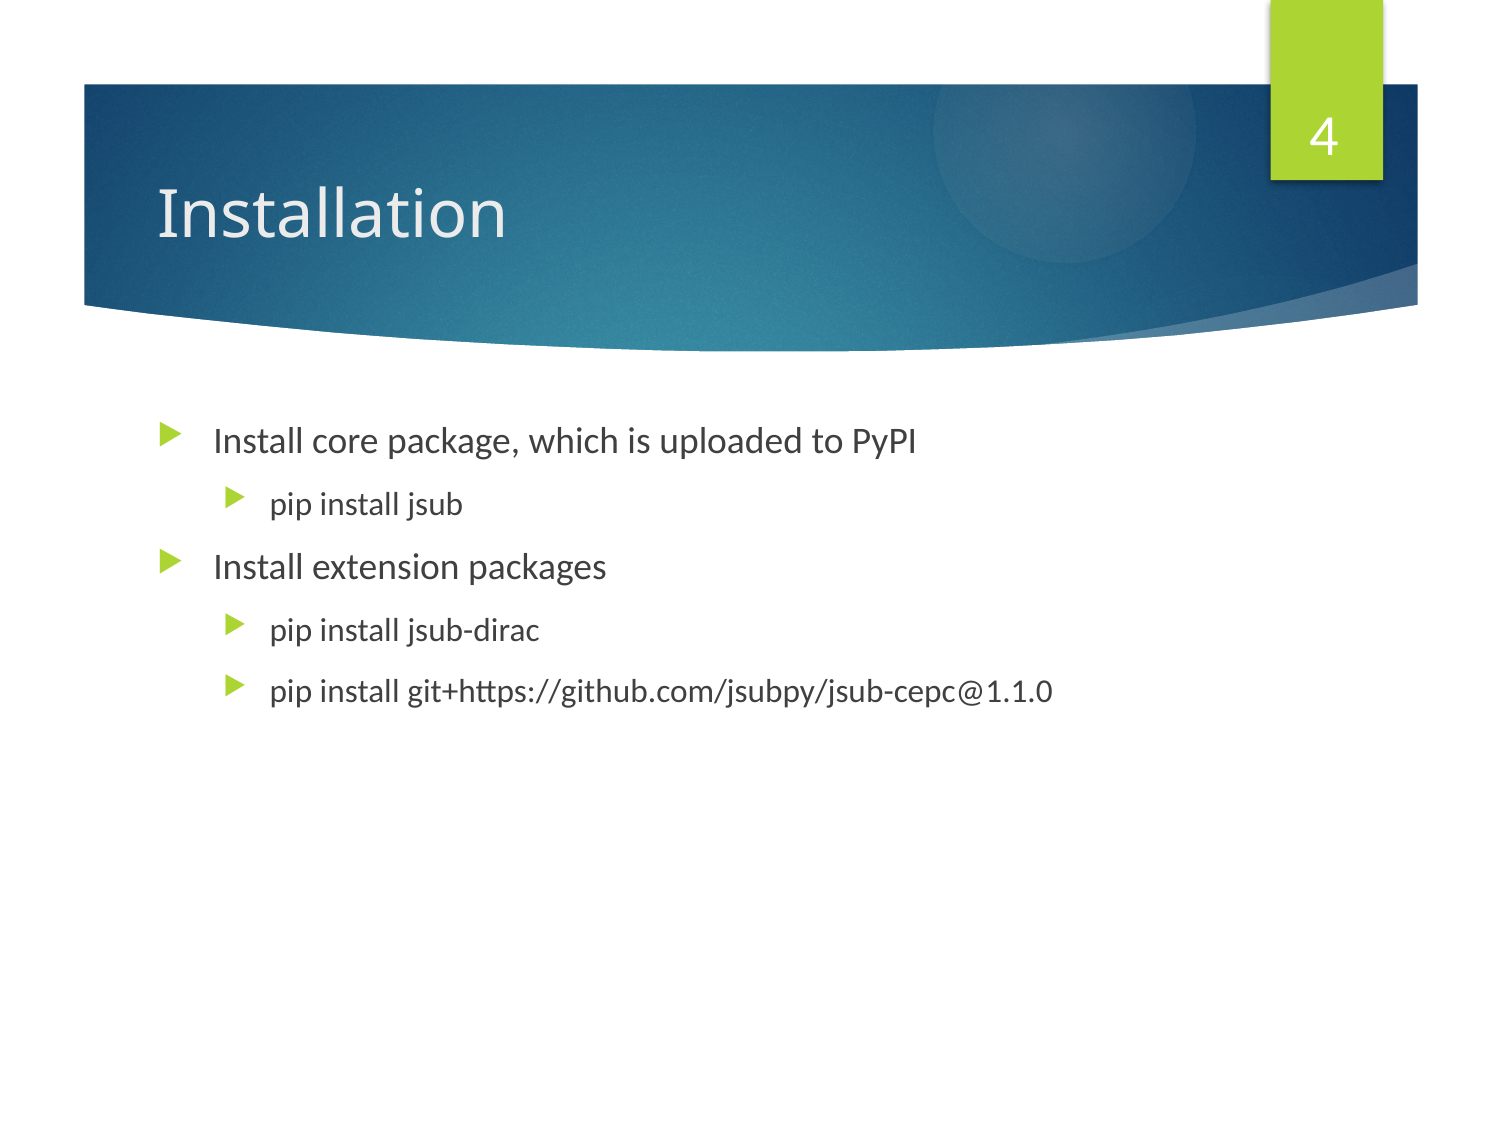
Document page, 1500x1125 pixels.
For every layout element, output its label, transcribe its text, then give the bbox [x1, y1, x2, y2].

list Install core package, which is uploaded to PyPI pip install jsub Install extension packages pip install jsub-dirac pip install git+https://github.com/jsubpy/jsub-cepc@1.1.0 [142, 408, 1272, 988]
title Installation [142, 152, 1183, 269]
slide_number 4 [1259, 48, 1390, 175]
